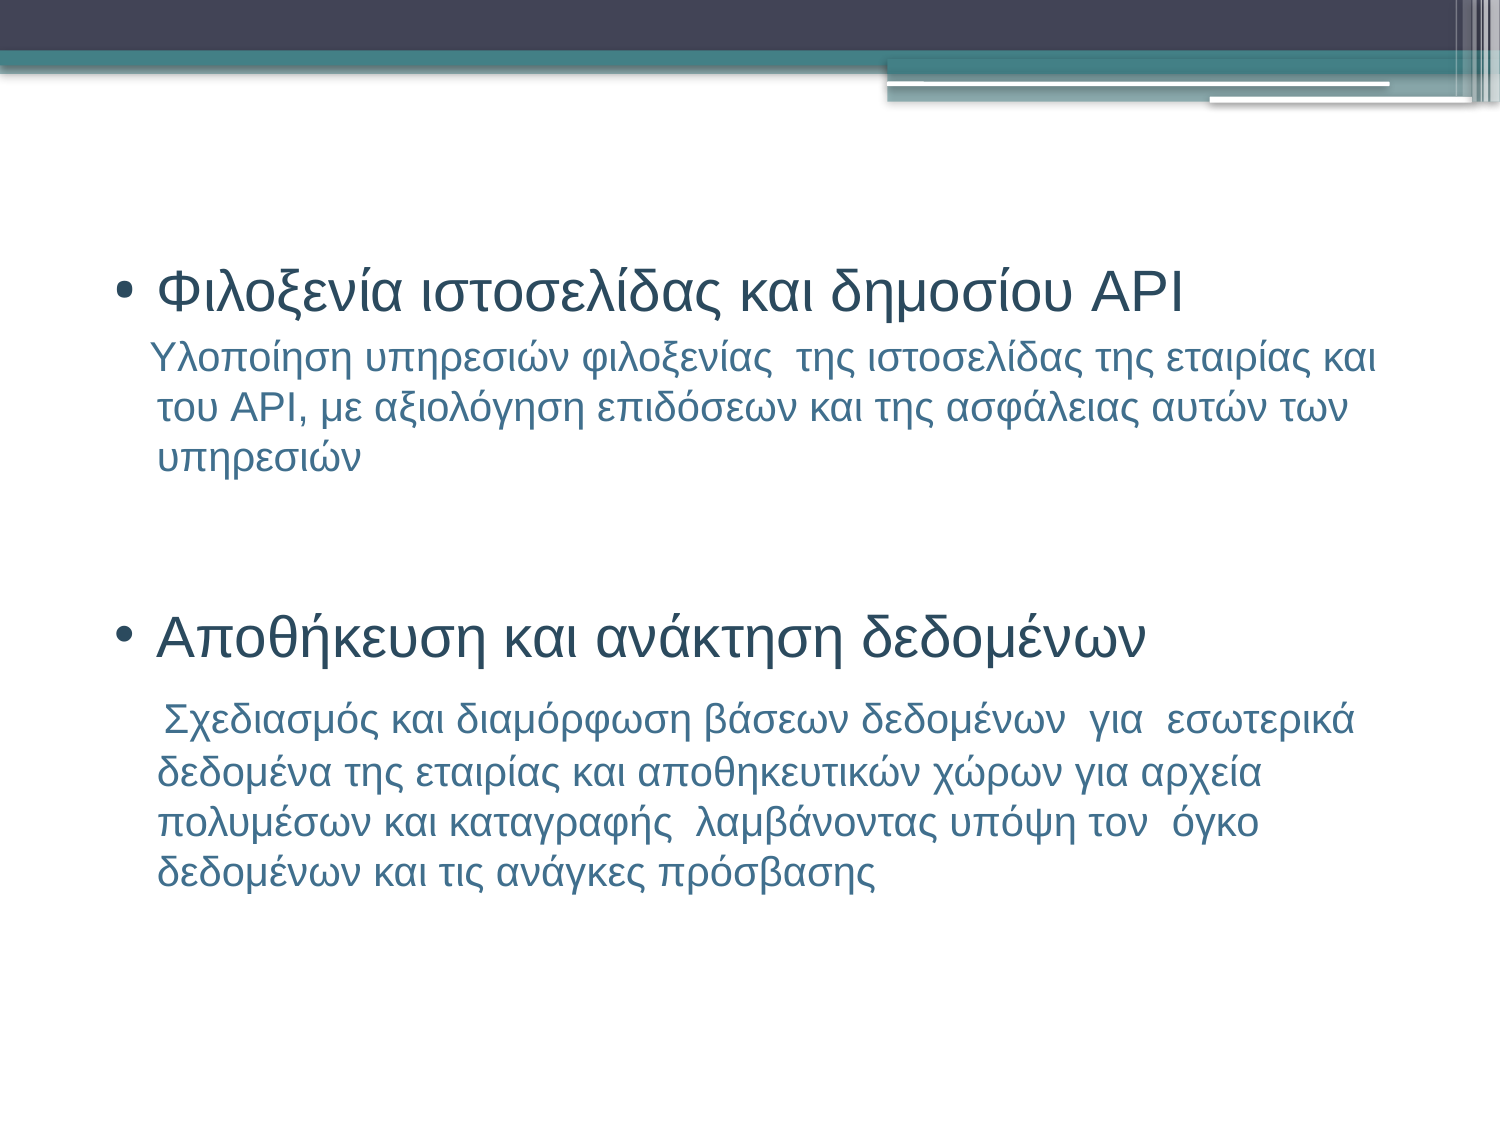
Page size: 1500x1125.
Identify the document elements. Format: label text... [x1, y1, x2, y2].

list Φιλοξενία ιστοσελίδας και δημοσίου API Υλοποίηση υπηρεσιών φιλοξενίας της ιστοσελίδας της εταιρίας και του API, με αξιολόγηση επιδόσεων και της ασφάλειας αυτών των υπηρεσιών Αποθήκευση και ανάκτηση δεδομένων Σχεδιασμός και διαμόρφωση βάσεων δεδομένων για εσωτερικά δεδομένα της εταιρίας και αποθηκευτικών χώρων για αρχεία πολυμέσων και καταγραφής λαμβάνοντας υπόψη τον όγκο δεδομένων και τις ανάγκες πρόσβασης [82, 246, 1432, 956]
